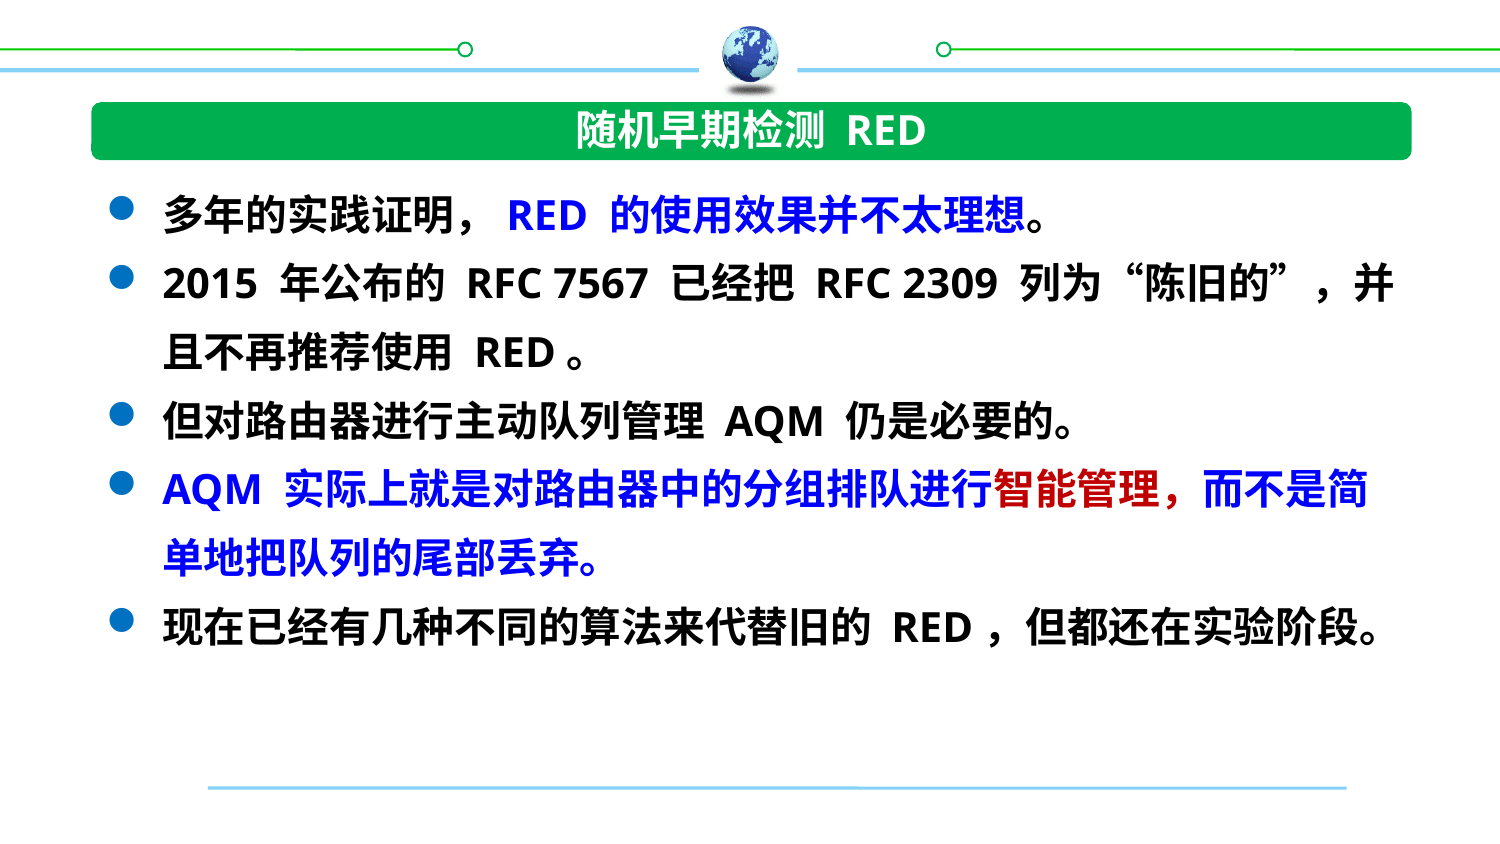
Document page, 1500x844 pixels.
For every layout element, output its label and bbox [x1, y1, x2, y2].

text_box [91, 96, 1412, 659]
picture [720, 24, 780, 96]
